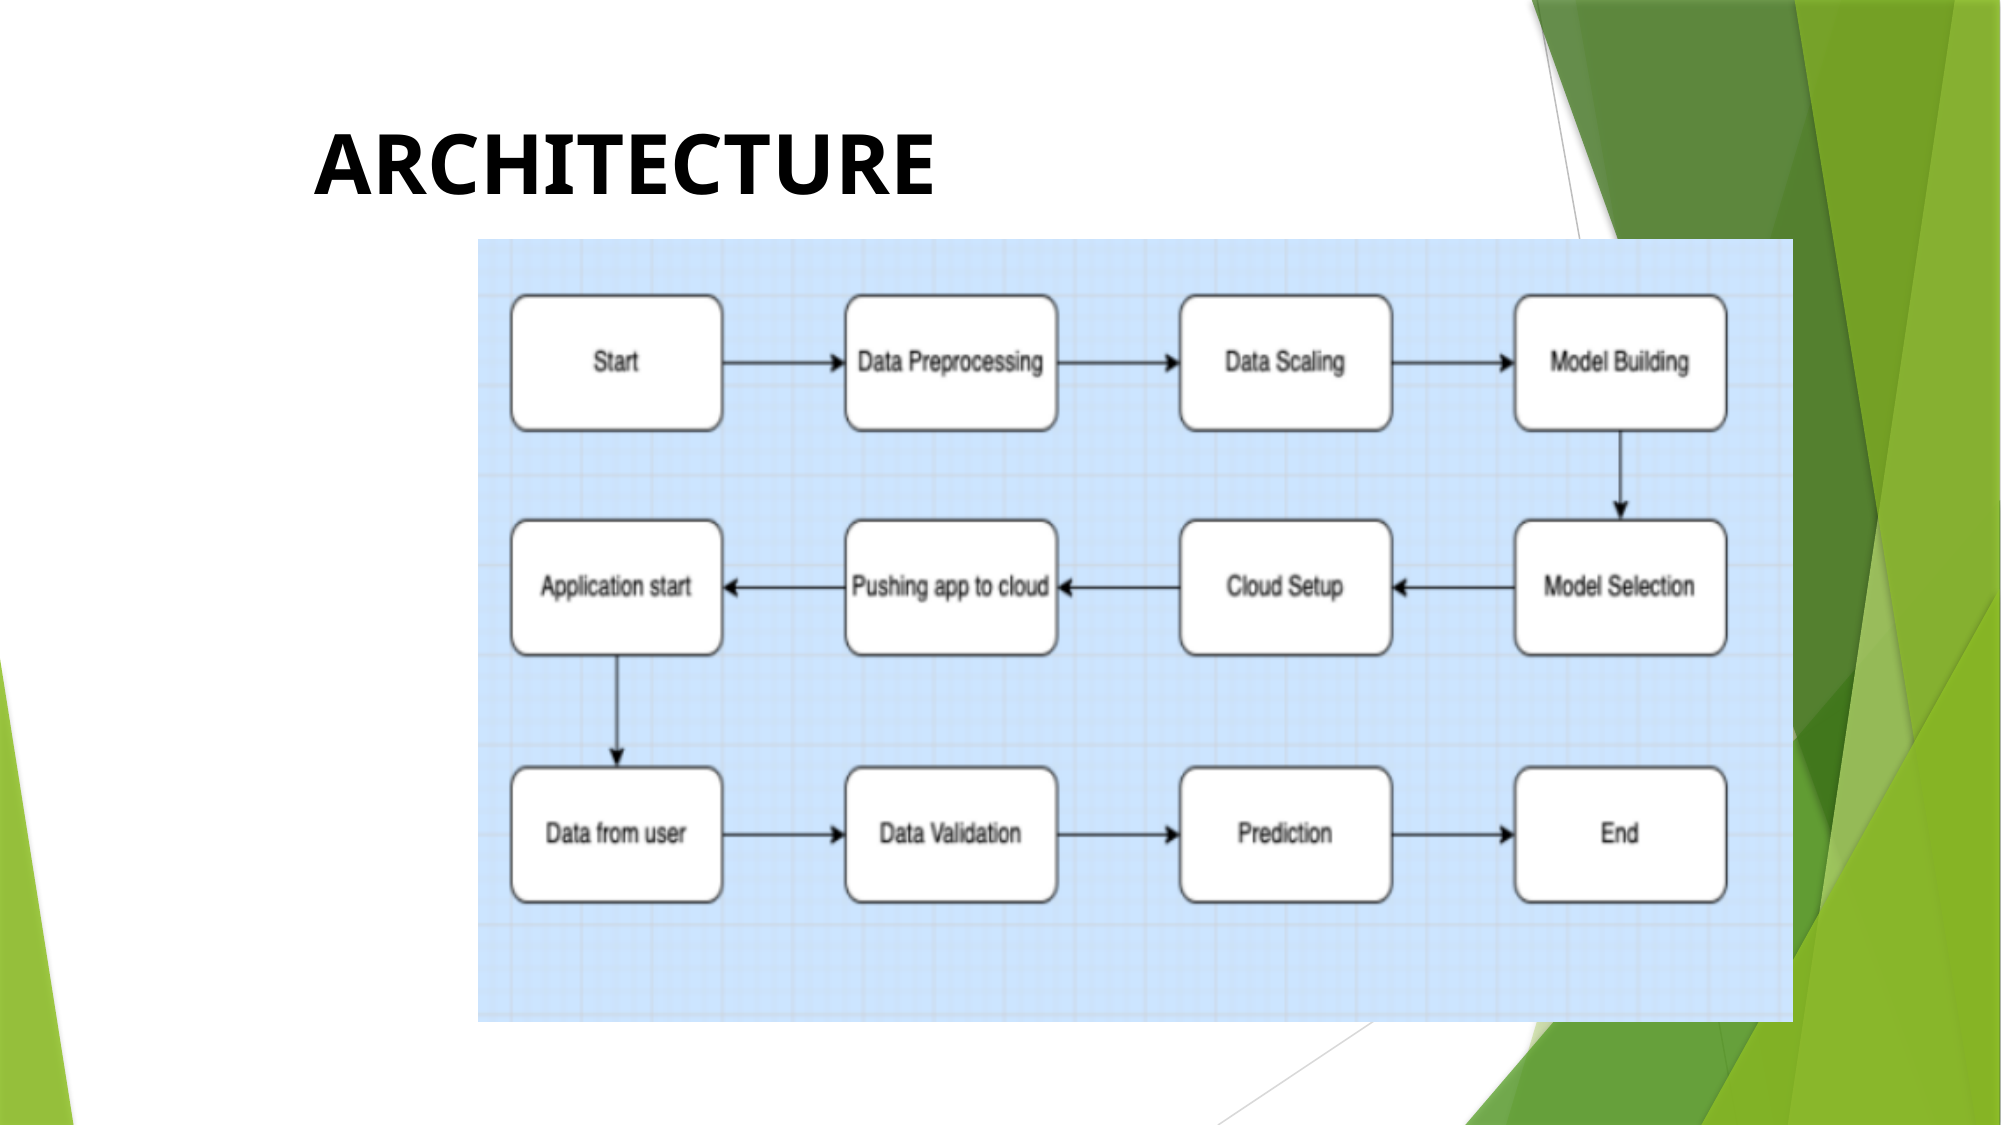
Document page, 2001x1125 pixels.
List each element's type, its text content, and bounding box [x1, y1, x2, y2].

text_box ARCHITECTURE [290, 103, 1016, 314]
picture [477, 238, 1793, 1022]
